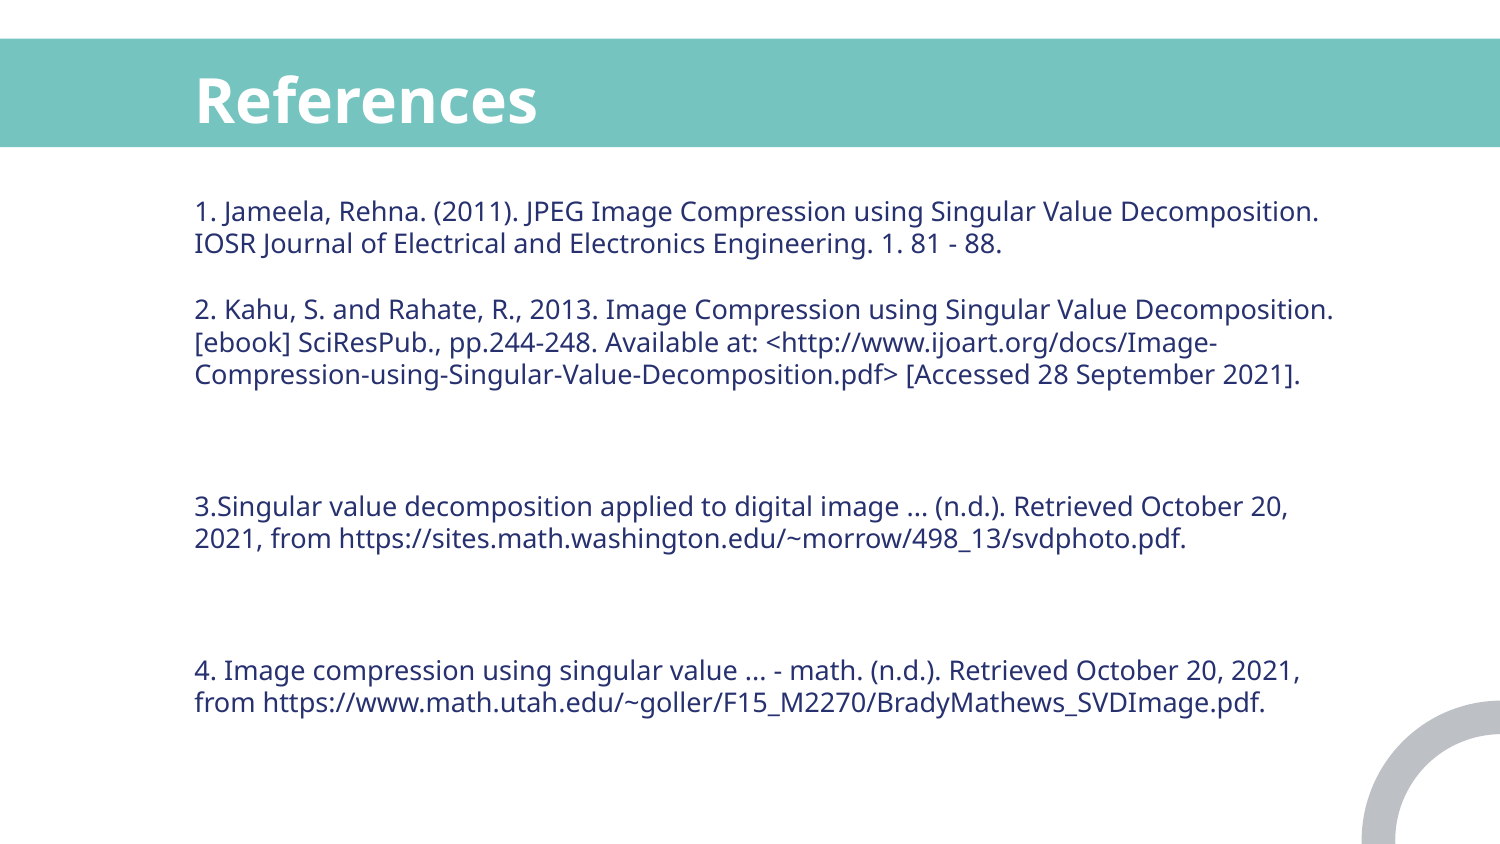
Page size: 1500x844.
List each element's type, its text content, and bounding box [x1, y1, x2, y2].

subtitle 1. Jameela, Rehna. (2011). JPEG Image Compression using Singular Value Decomposition. IOSR Journal of Electrical and Electronics Engineering. 1. 81 - 88. 2. Kahu, S. and Rahate, R., 2013. Image Compression using Singular Value Decomposition. [ebook] SciResPub., pp.244-248. Available at: <http://www.ijoart.org/docs/Image-Compression-using-Singular-Value-Decomposition.pdf> [Accessed 28 September 2021]. 3.Singular value decomposition applied to digital image ... (n.d.). Retrieved October 20, 2021, from https://sites.math.washington.edu/~morrow/498_13/svdphoto.pdf. 4. Image compression using singular value ... - math. (n.d.). Retrieved October 20, 2021, from https://www.math.utah.edu/~goller/F15_M2270/BradyMathews_SVDImage.pdf. [179, 179, 1375, 741]
title References [179, 46, 1449, 141]
